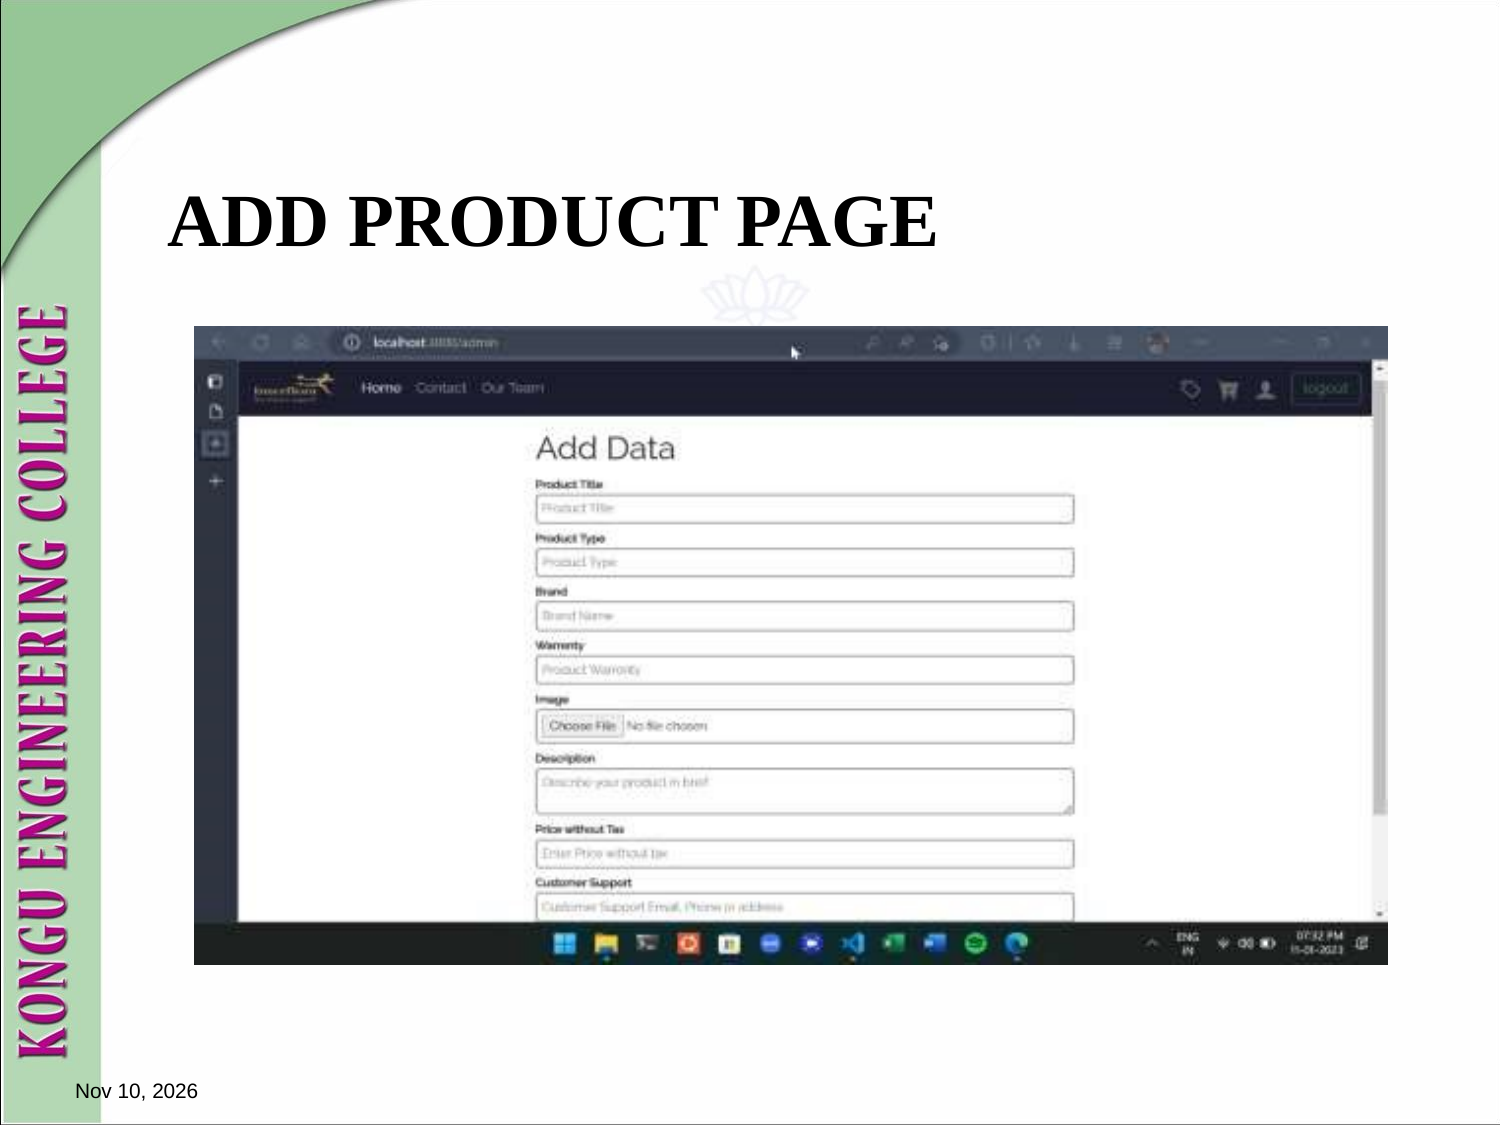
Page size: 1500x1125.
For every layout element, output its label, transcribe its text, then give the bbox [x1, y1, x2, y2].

picture [0, 0, 1500, 1125]
list ADD PRODUCT PAGE [152, 163, 1426, 1038]
slide_number 24-Jan-23 [75, 1042, 425, 1103]
